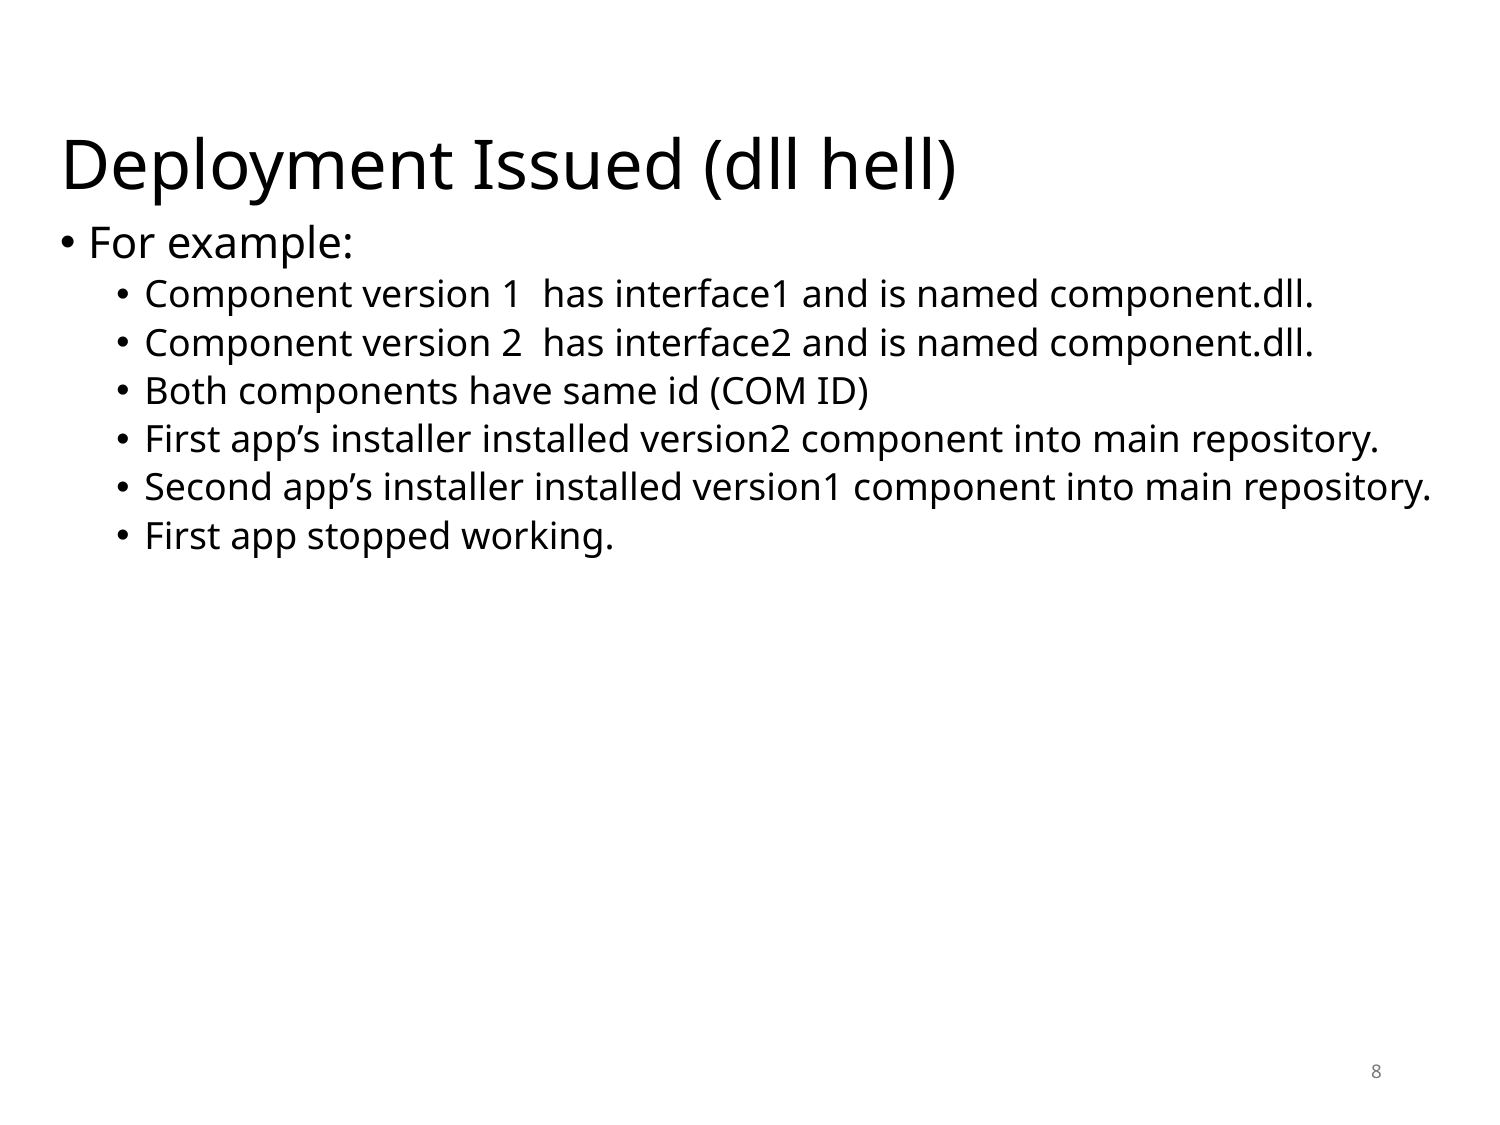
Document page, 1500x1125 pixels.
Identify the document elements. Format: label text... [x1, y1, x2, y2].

slide_number 8 [1059, 1042, 1397, 1103]
title Deployment Issued (dll hell) [45, 37, 1455, 213]
list For example: Component version 1 has interface1 and is named component.dll. Component version 2 has interface2 and is named component.dll. Both components have same id (COM ID) First app’s installer installed version2 component into main repository. Second app’s installer installed version1 component into main repository. First app stopped working. [45, 213, 1455, 1023]
